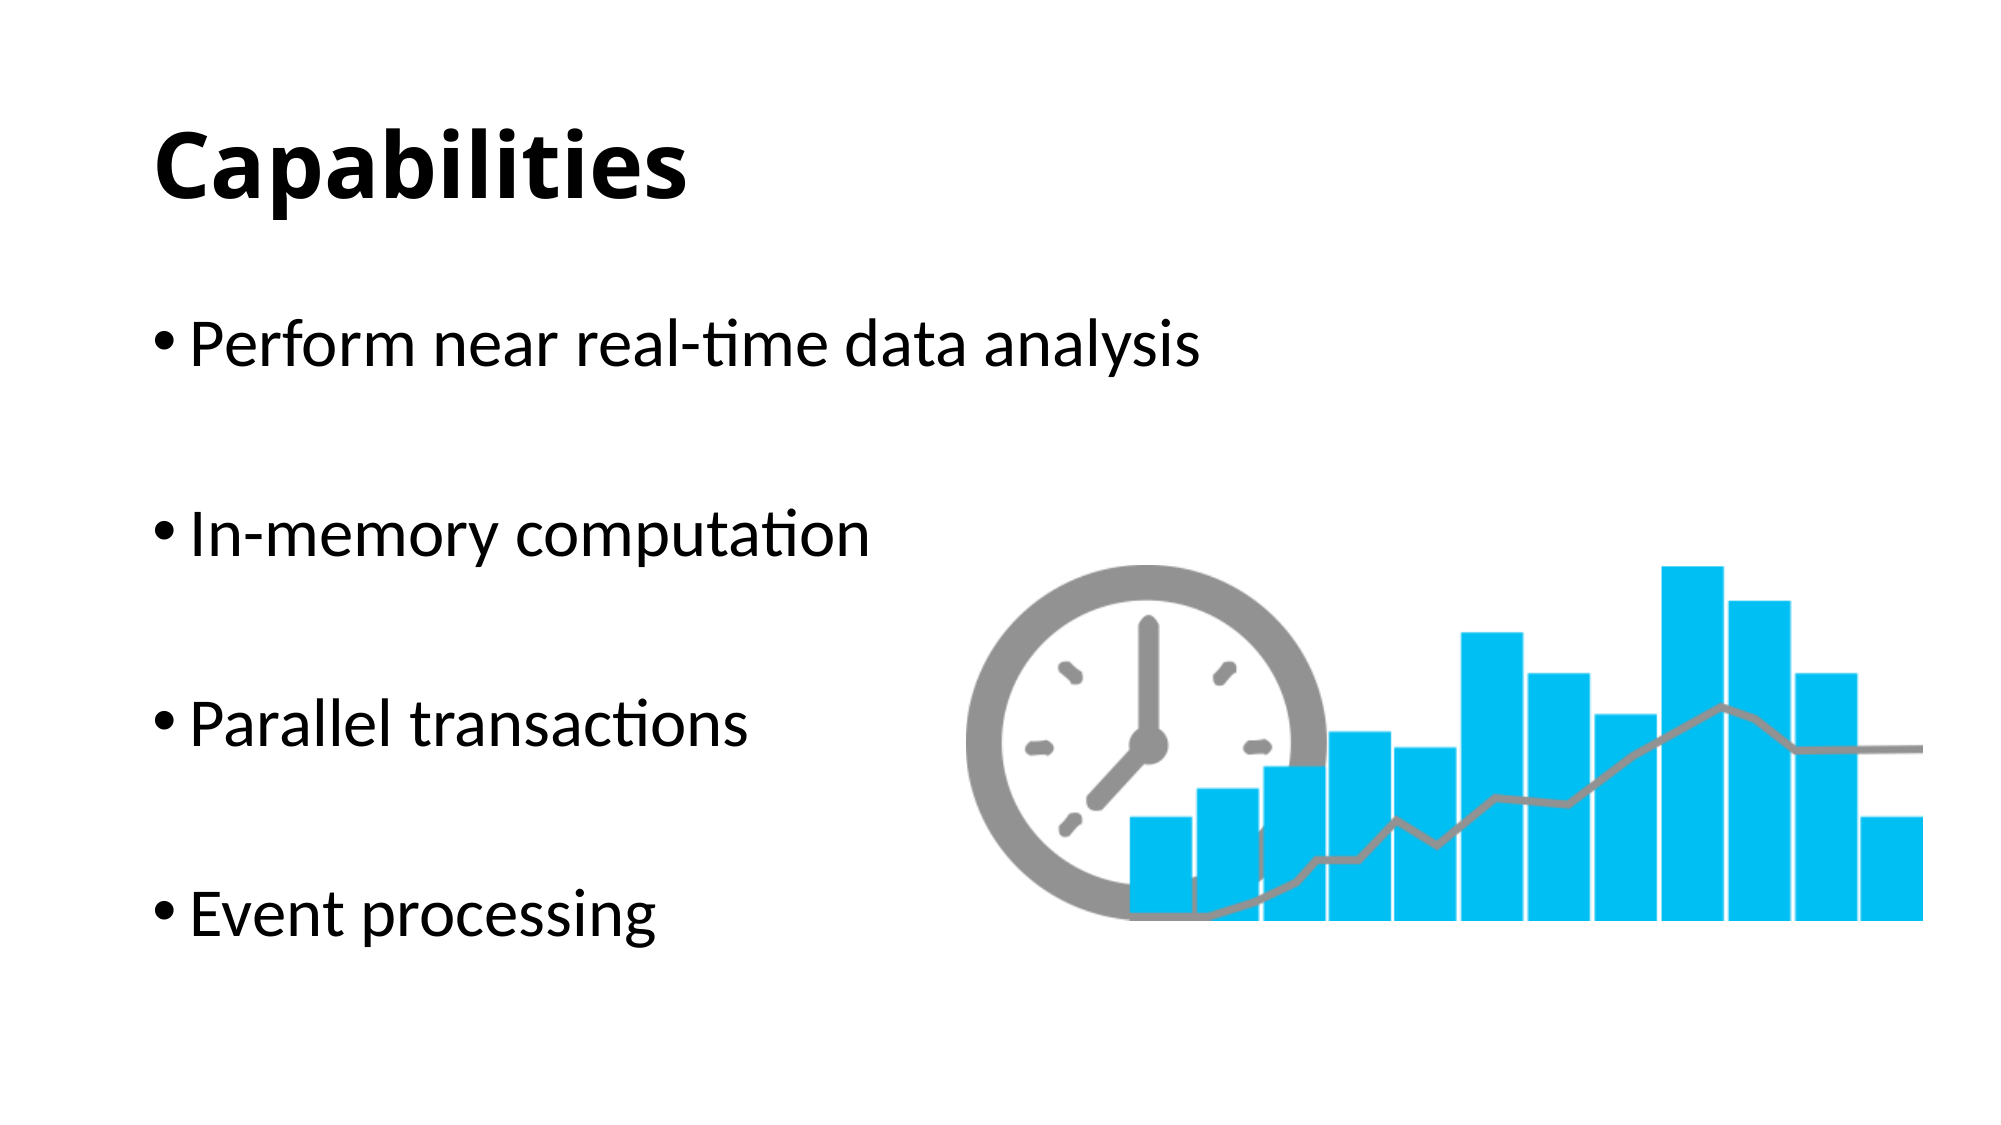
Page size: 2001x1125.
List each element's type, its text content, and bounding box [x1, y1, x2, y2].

picture [966, 565, 1923, 921]
list Perform near real-time data analysis In-memory computation Parallel transactions Event processing [137, 299, 1863, 1014]
title Capabilities [137, 59, 1863, 278]
